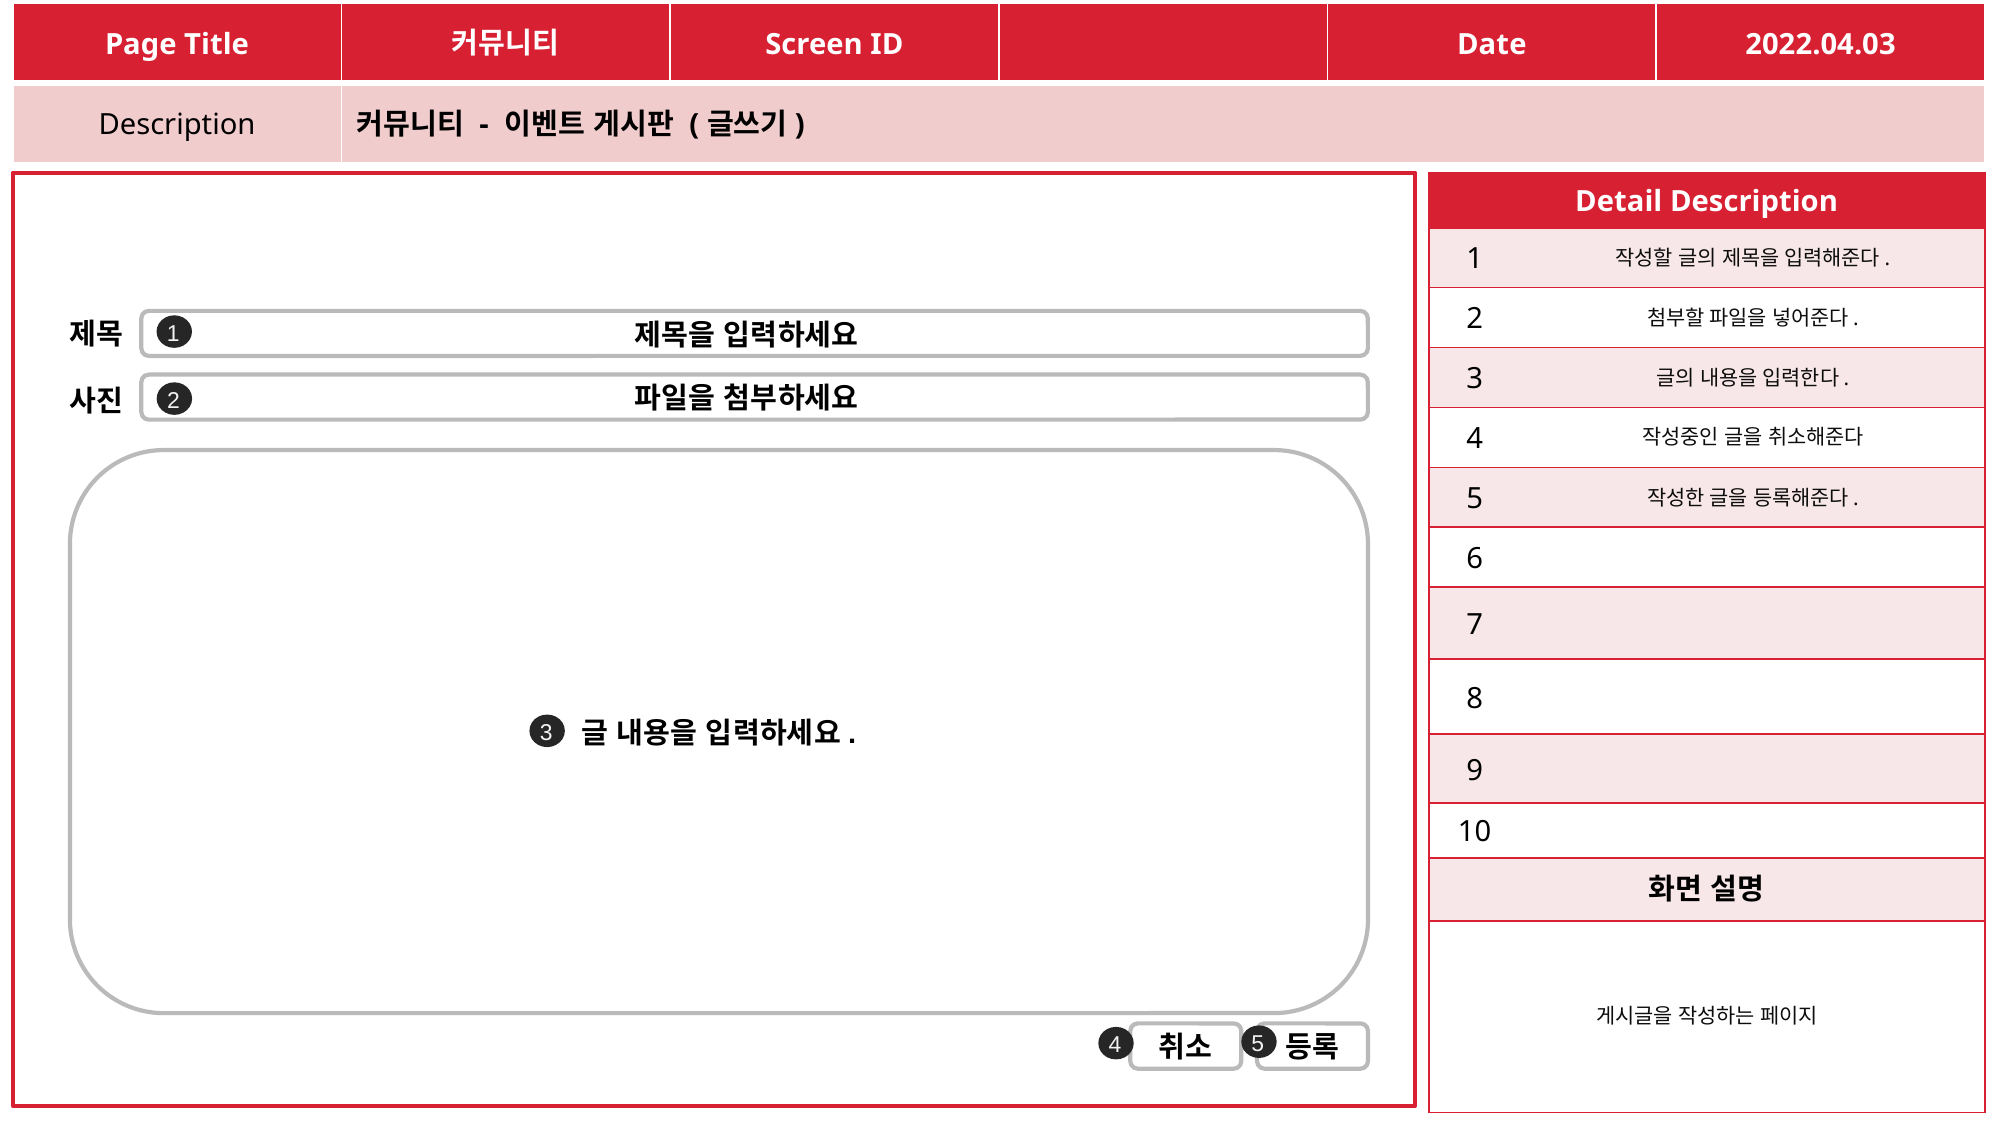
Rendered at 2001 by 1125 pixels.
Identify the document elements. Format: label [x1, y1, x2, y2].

table_cell [1430, 735, 1984, 802]
table_cell [1430, 348, 1984, 407]
table_header [14, 4, 341, 80]
table_header [342, 4, 669, 80]
table_cell [1430, 804, 1984, 857]
table_header [671, 4, 998, 80]
table_header [1430, 174, 1984, 227]
table_cell [1430, 660, 1984, 733]
table_cell [1430, 859, 1984, 920]
table_header [1000, 4, 1327, 80]
table_cell [1430, 468, 1984, 526]
table_header [1657, 4, 1984, 80]
table_cell [1430, 408, 1984, 467]
table_cell [1430, 588, 1984, 658]
table_cell [1430, 922, 1984, 1112]
table_header [1328, 4, 1655, 80]
table_cell [14, 86, 341, 162]
text_box [11, 171, 1417, 1108]
table_cell [1430, 288, 1984, 347]
table_cell [342, 86, 1984, 162]
table_cell [1430, 528, 1984, 586]
table_cell [1430, 229, 1984, 287]
